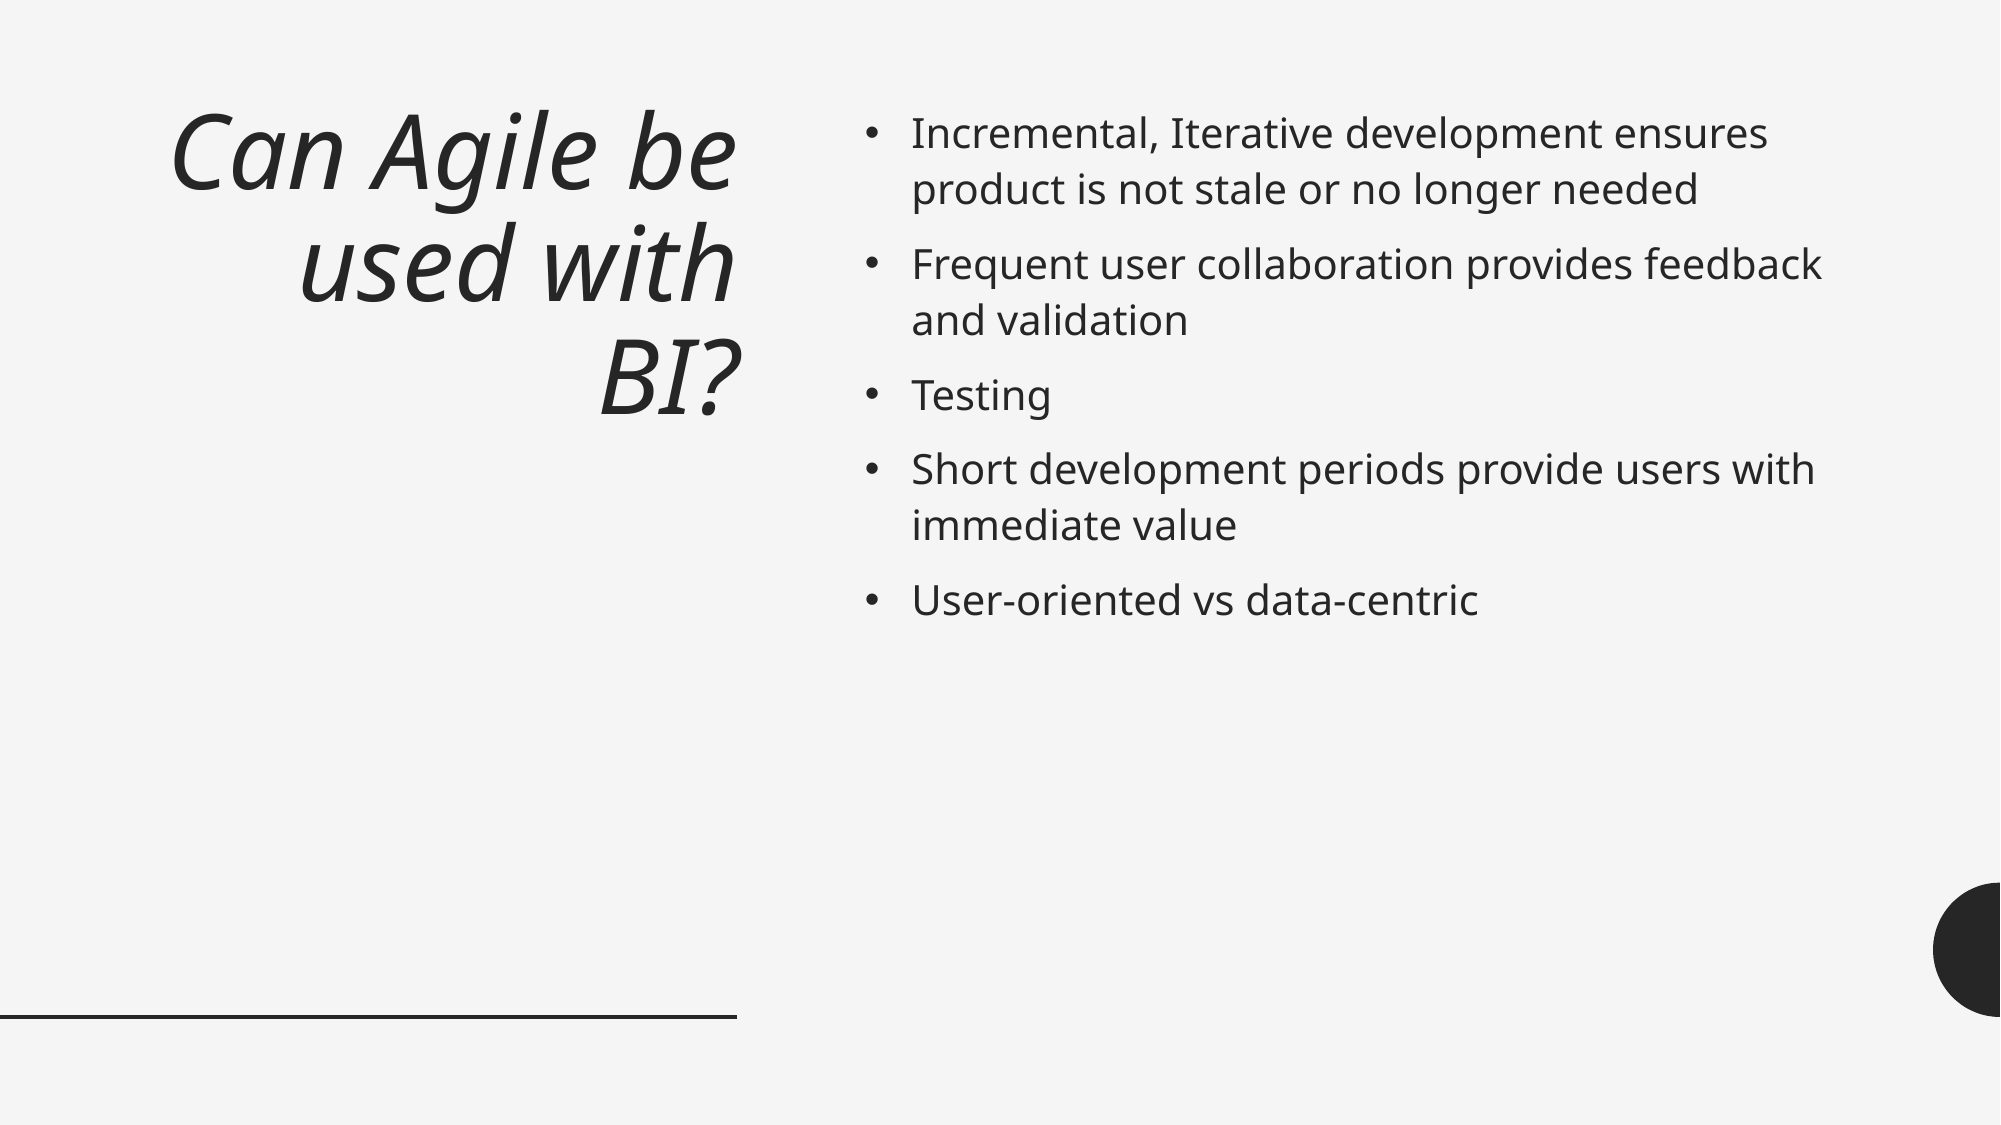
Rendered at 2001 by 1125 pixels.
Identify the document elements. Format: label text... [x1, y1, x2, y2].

title Can Agile be used with BI? [125, 91, 754, 905]
list Incremental, Iterative development ensures product is not stale or no longer needed Frequent user collaboration provides feedback and validation Testing Short development periods provide users with immediate value User-oriented vs data-centric [849, 93, 1875, 1022]
